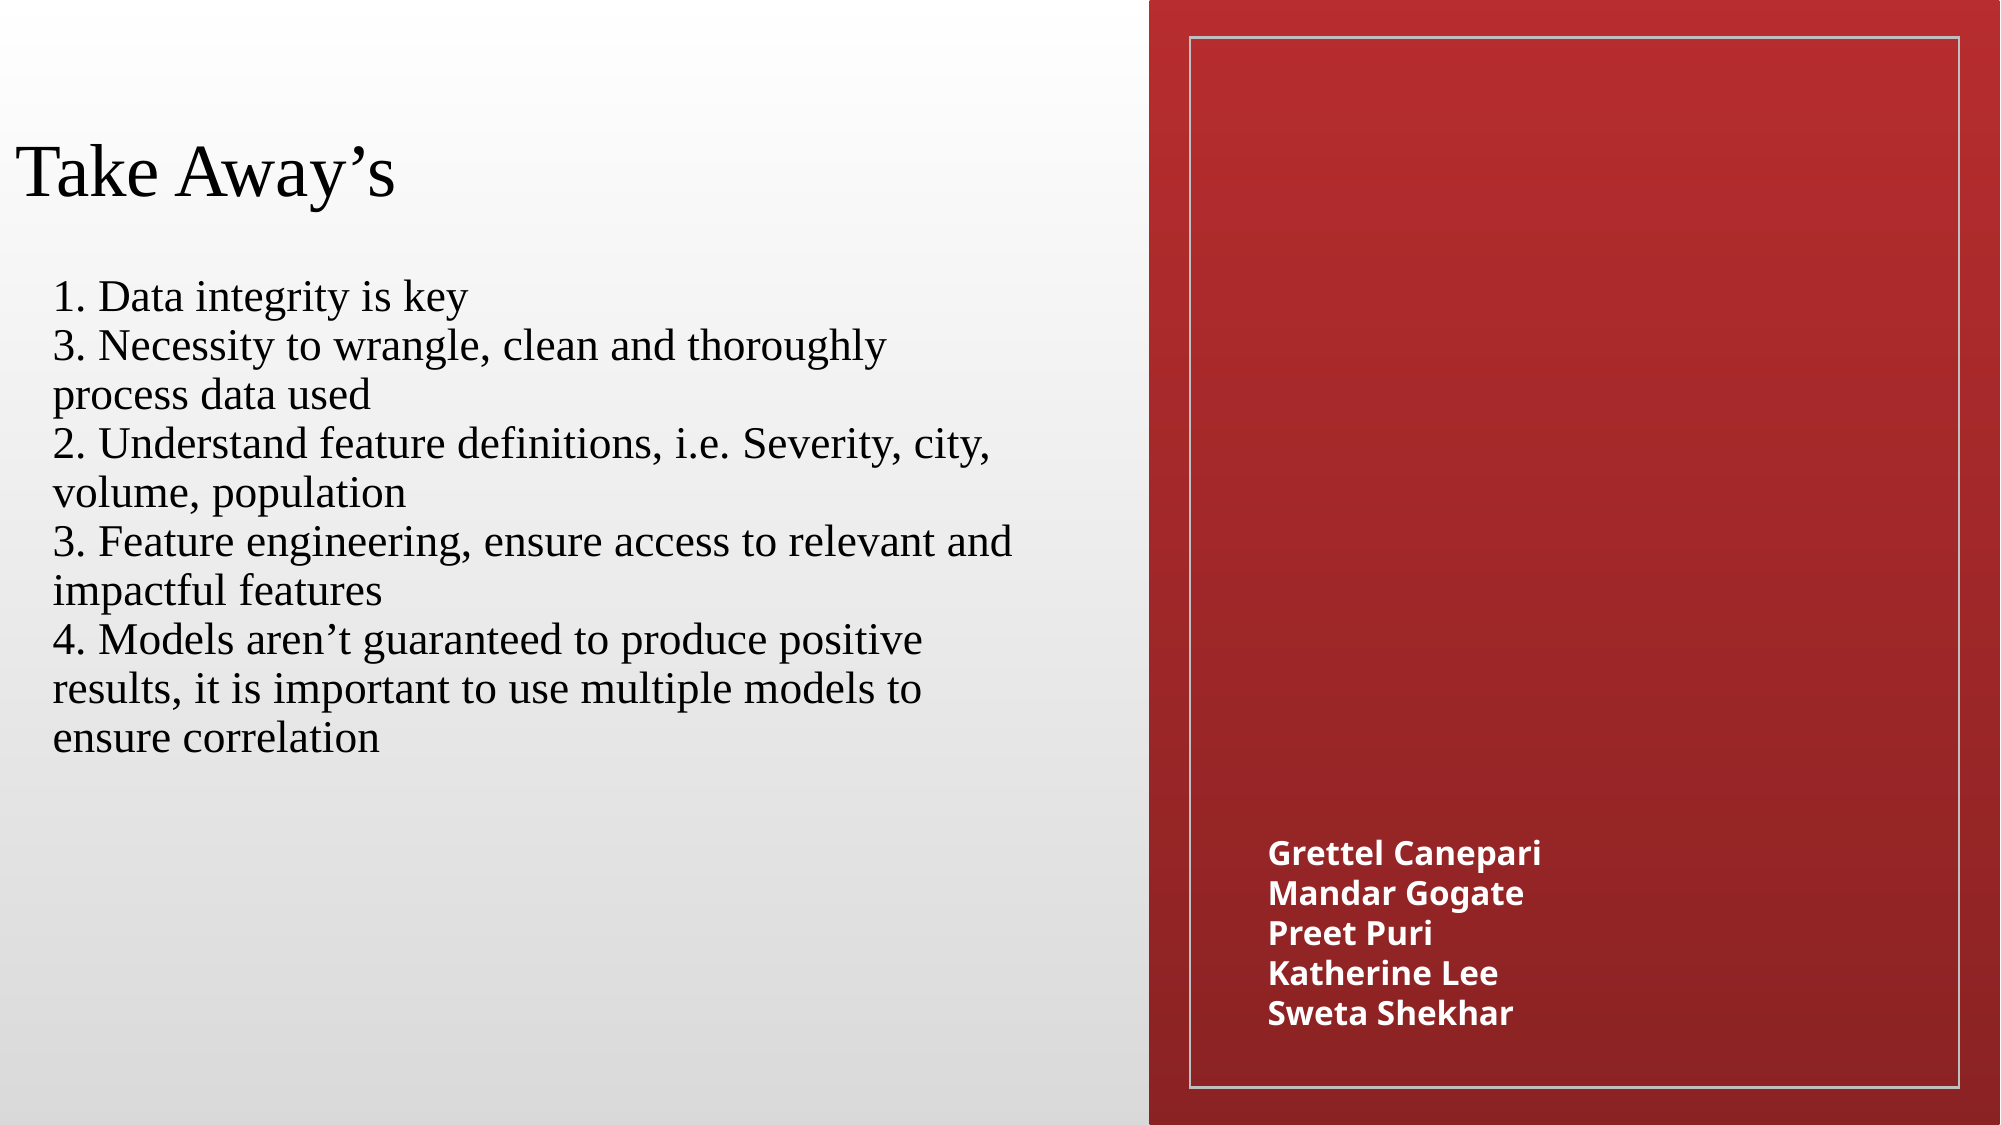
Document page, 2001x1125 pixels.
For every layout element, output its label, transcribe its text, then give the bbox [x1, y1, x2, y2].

list Grettel Canepari Mandar Gogate Preet Puri Katherine Lee Sweta Shekhar [1252, 825, 1898, 1051]
title Take Away’s [0, 3, 1151, 221]
title 1. Data integrity is key 3. Necessity to wrangle, clean and thoroughly process data used 2. Understand feature definitions, i.e. Severity, city, volume, population 3. Feature engineering, ensure access to relevant and impactful features 4. Models aren’t guaranteed to produce positive results, it is important to use multiple models to ensure correlation [37, 262, 1050, 825]
